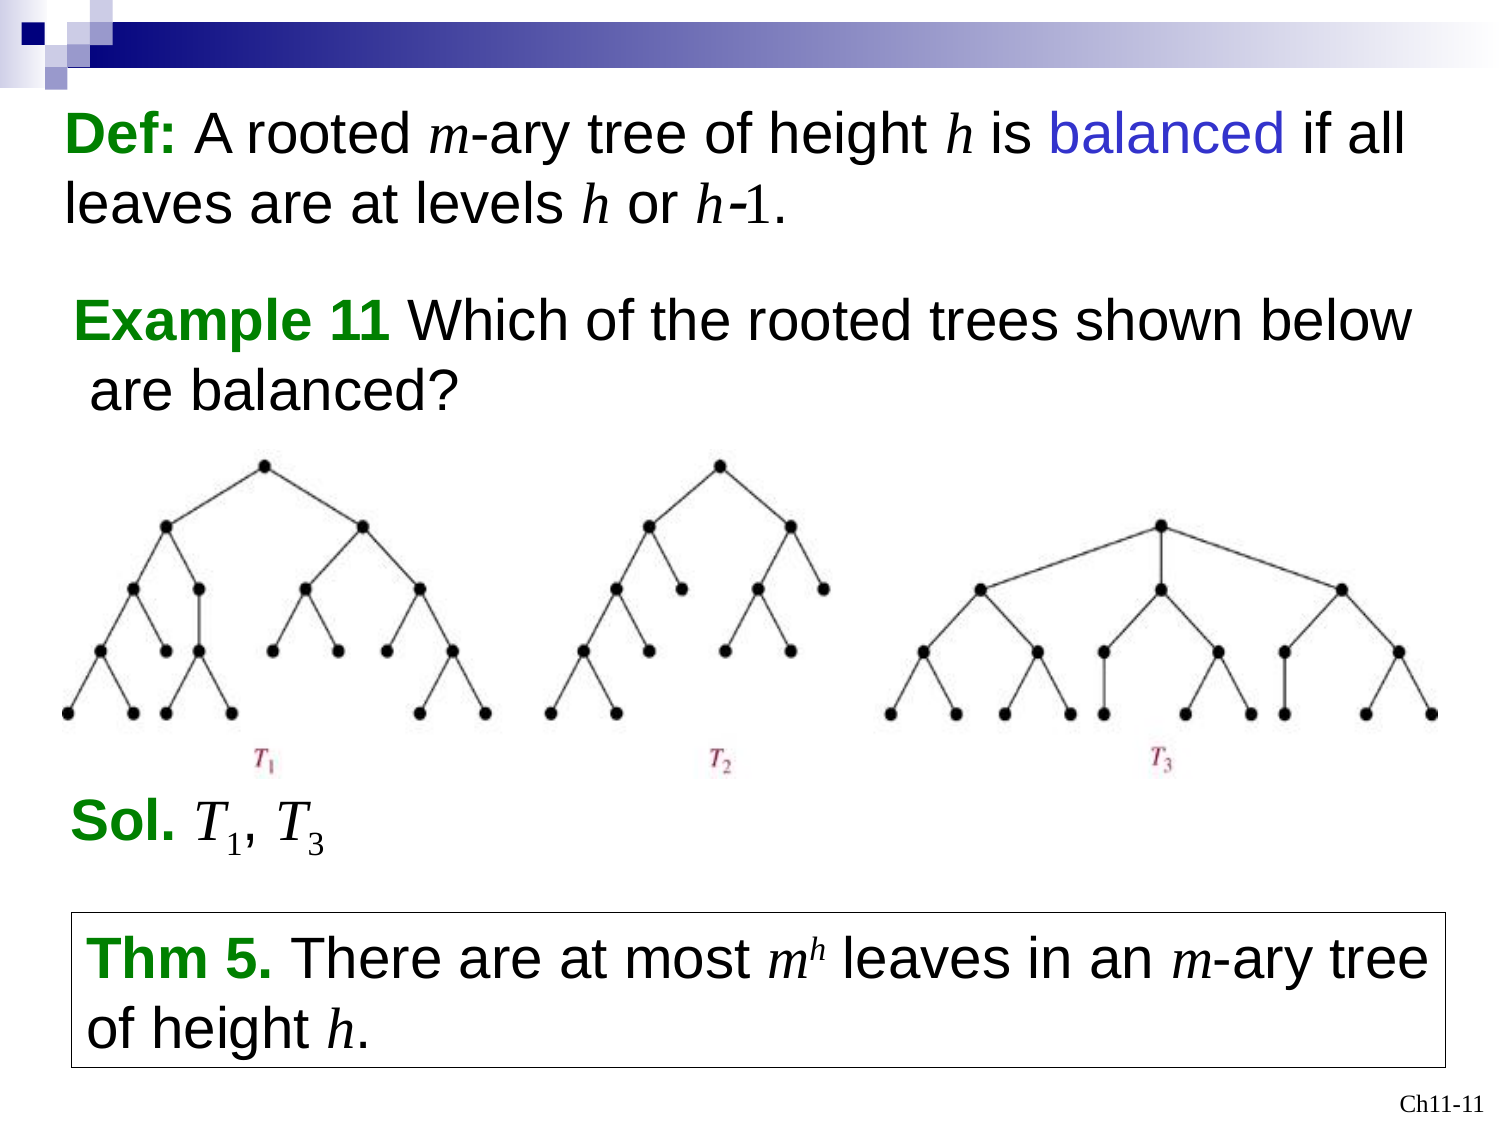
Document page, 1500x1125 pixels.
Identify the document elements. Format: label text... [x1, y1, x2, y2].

text_box Def: A rooted m-ary tree of height h is balanced if all leaves are at levels h or h-1. [50, 87, 1425, 243]
slide_number Ch11- [1149, 1049, 1500, 1125]
text_box Example 11 Which of the rooted trees shown below are balanced? [58, 274, 1430, 430]
picture [62, 449, 1438, 779]
text_box Thm 5. There are at most mh leaves in an m-ary tree of height h. [71, 912, 1446, 1068]
text_box Sol. T1, T3 [55, 774, 340, 870]
